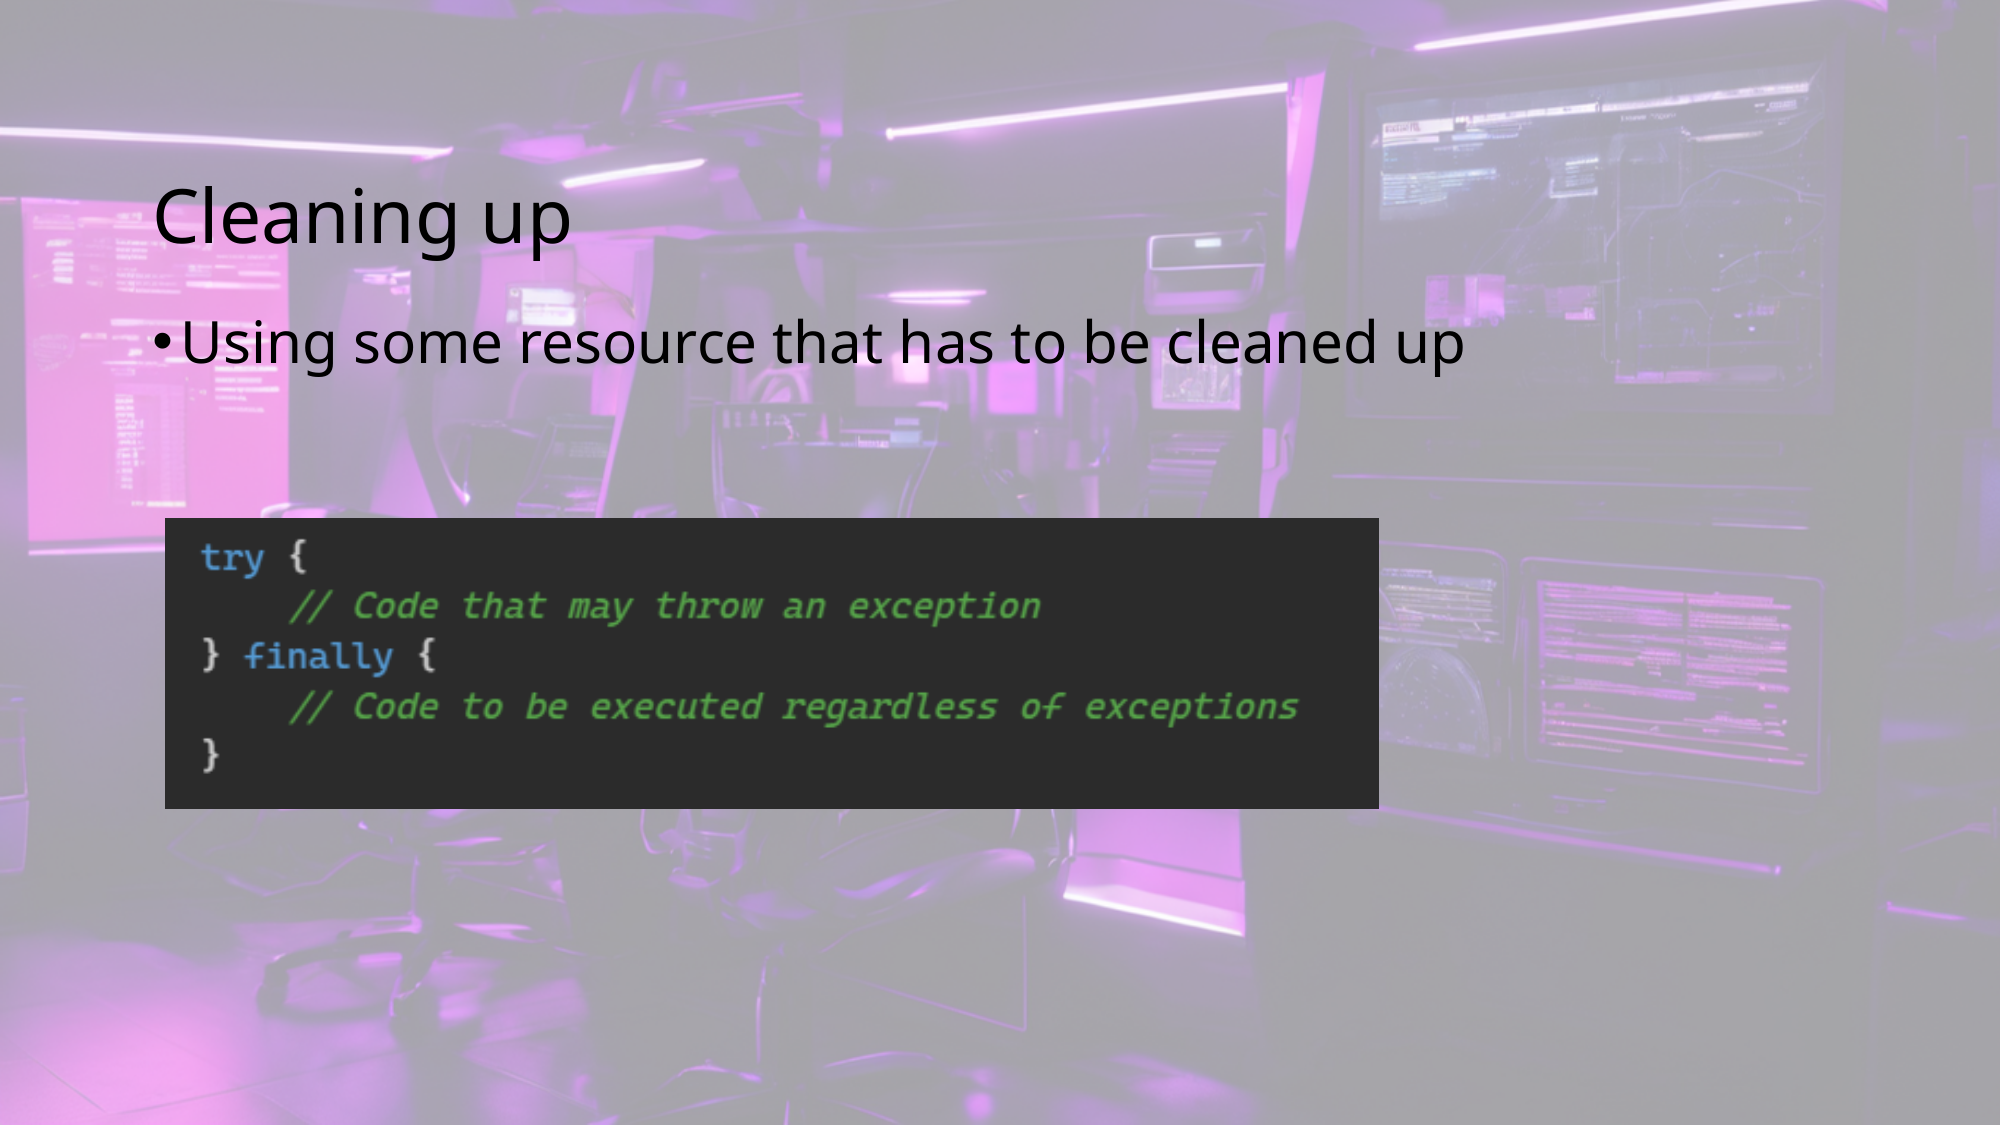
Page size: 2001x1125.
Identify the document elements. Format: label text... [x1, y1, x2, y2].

picture [165, 518, 1379, 809]
title Cleaning up [137, 59, 1932, 278]
list Using some resource that has to be cleaned up [137, 297, 1863, 1012]
